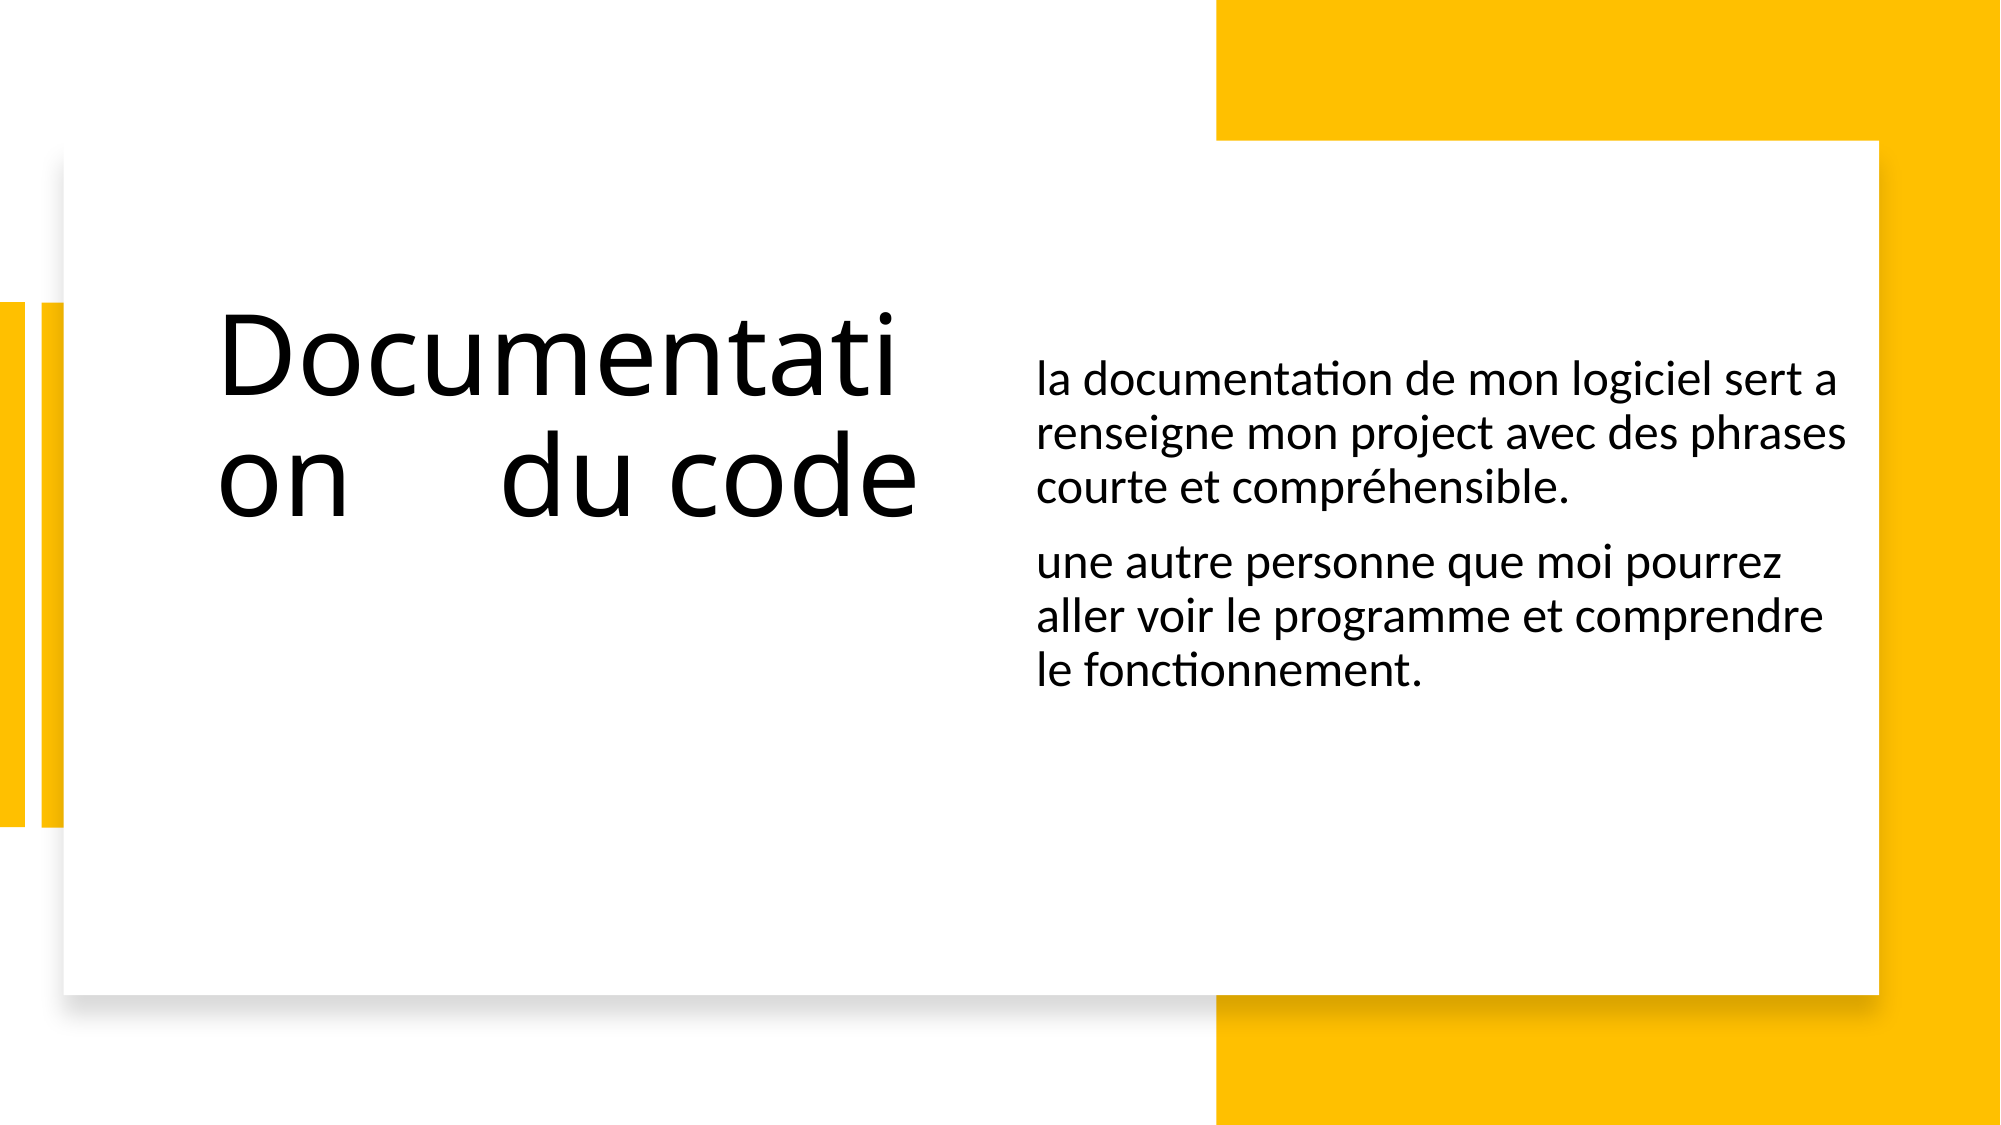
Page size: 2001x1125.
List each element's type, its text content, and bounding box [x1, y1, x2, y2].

text_box [0, 301, 26, 828]
title Documentation du code [200, 290, 951, 710]
text_box [0, 0, 1215, 1125]
text_box [63, 140, 1880, 996]
text_box [41, 302, 53, 829]
subtitle la documentation de mon logiciel sert a renseigne mon project avec des phrases courte et compréhensible. une autre personne que moi pourrez aller voir le programme et comprendre le fonctionnement. [1021, 327, 1880, 780]
text_box [1215, 0, 2000, 1125]
